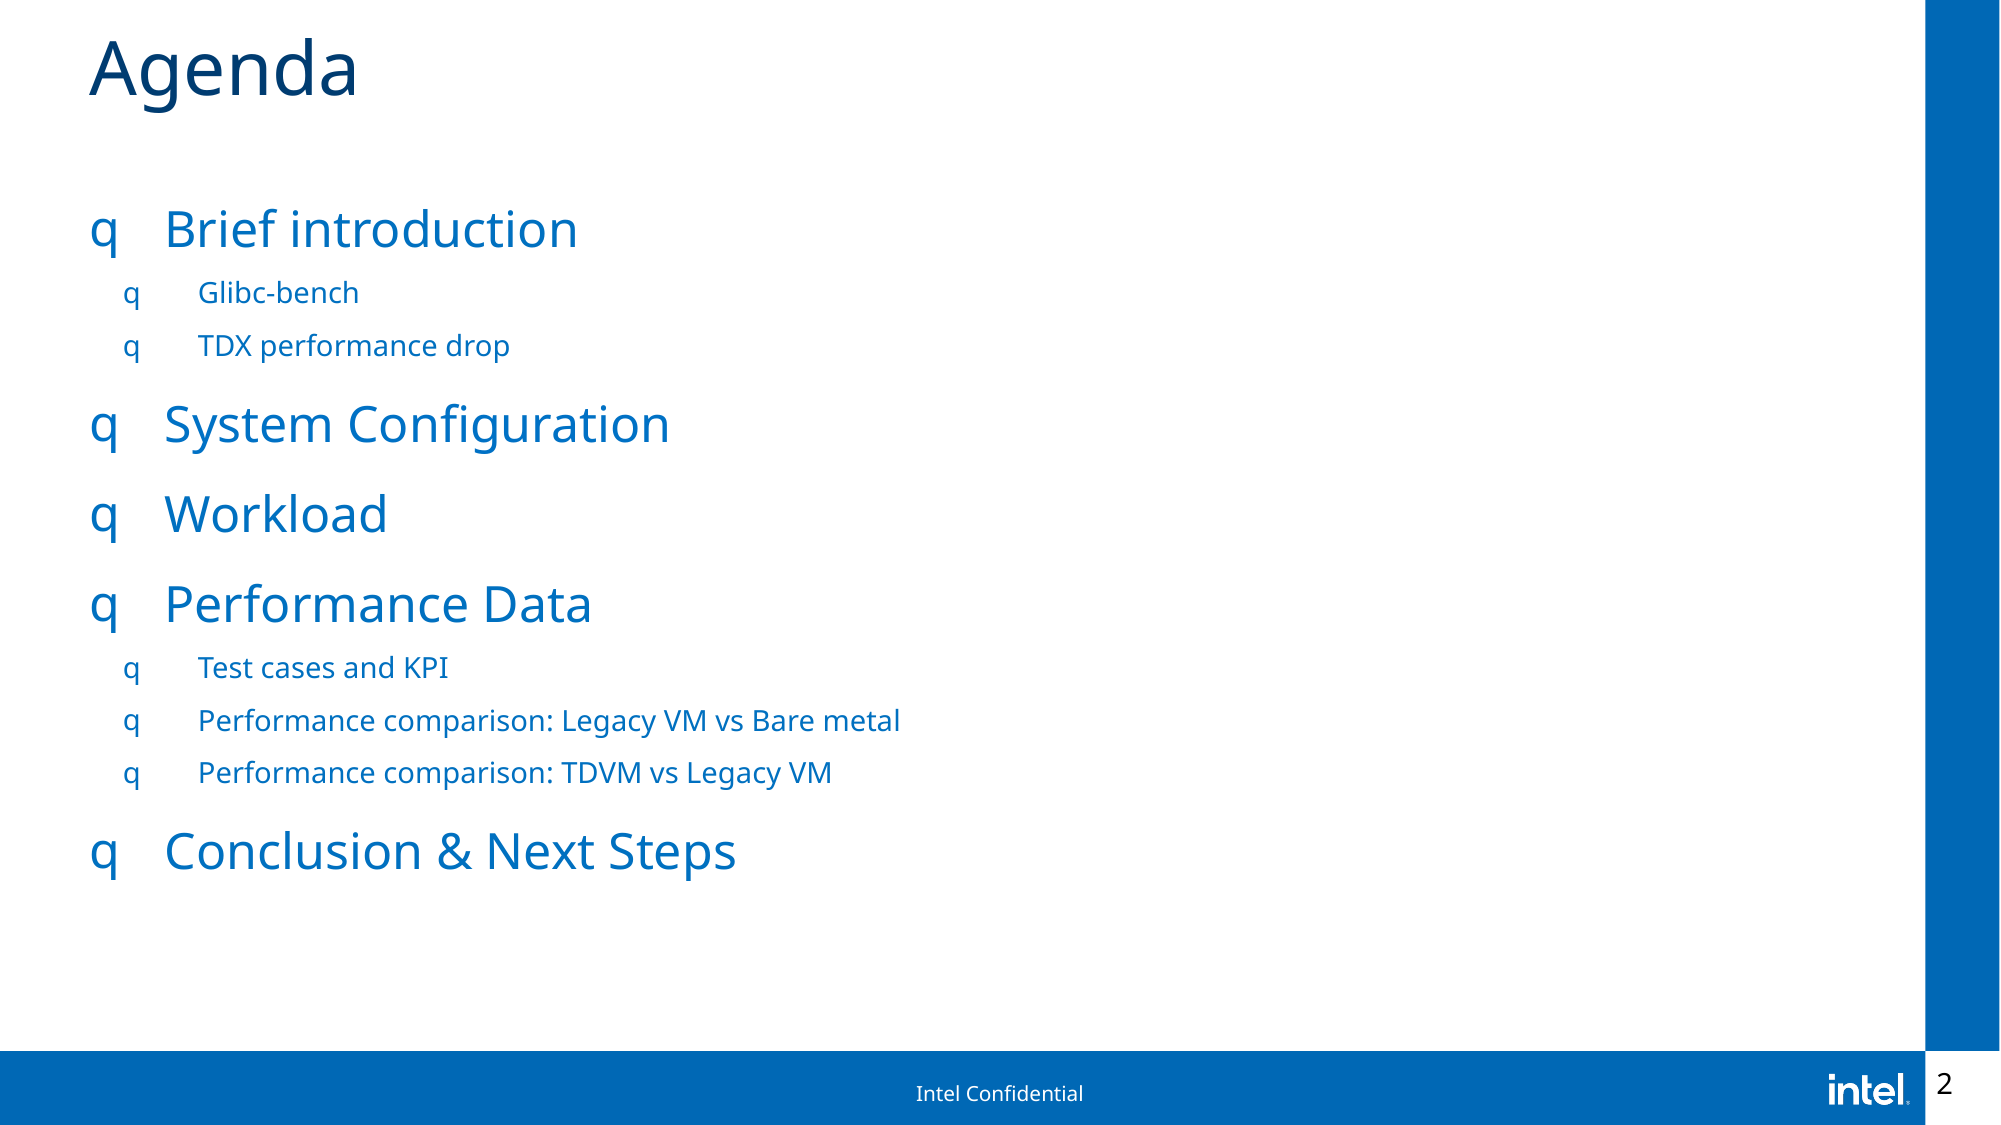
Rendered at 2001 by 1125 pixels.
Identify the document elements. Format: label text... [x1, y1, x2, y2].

picture [1829, 1073, 1910, 1105]
text_box 2 [1921, 1058, 2000, 1112]
list Brief introduction Glibc-bench TDX performance drop System Configuration Workload Performance Data Test cases and KPI Performance comparison: Legacy VM vs Bare metal Performance comparison: TDVM vs Legacy VM Conclusion & Next Steps [89, 166, 1860, 1016]
title Agenda [89, 30, 1891, 155]
